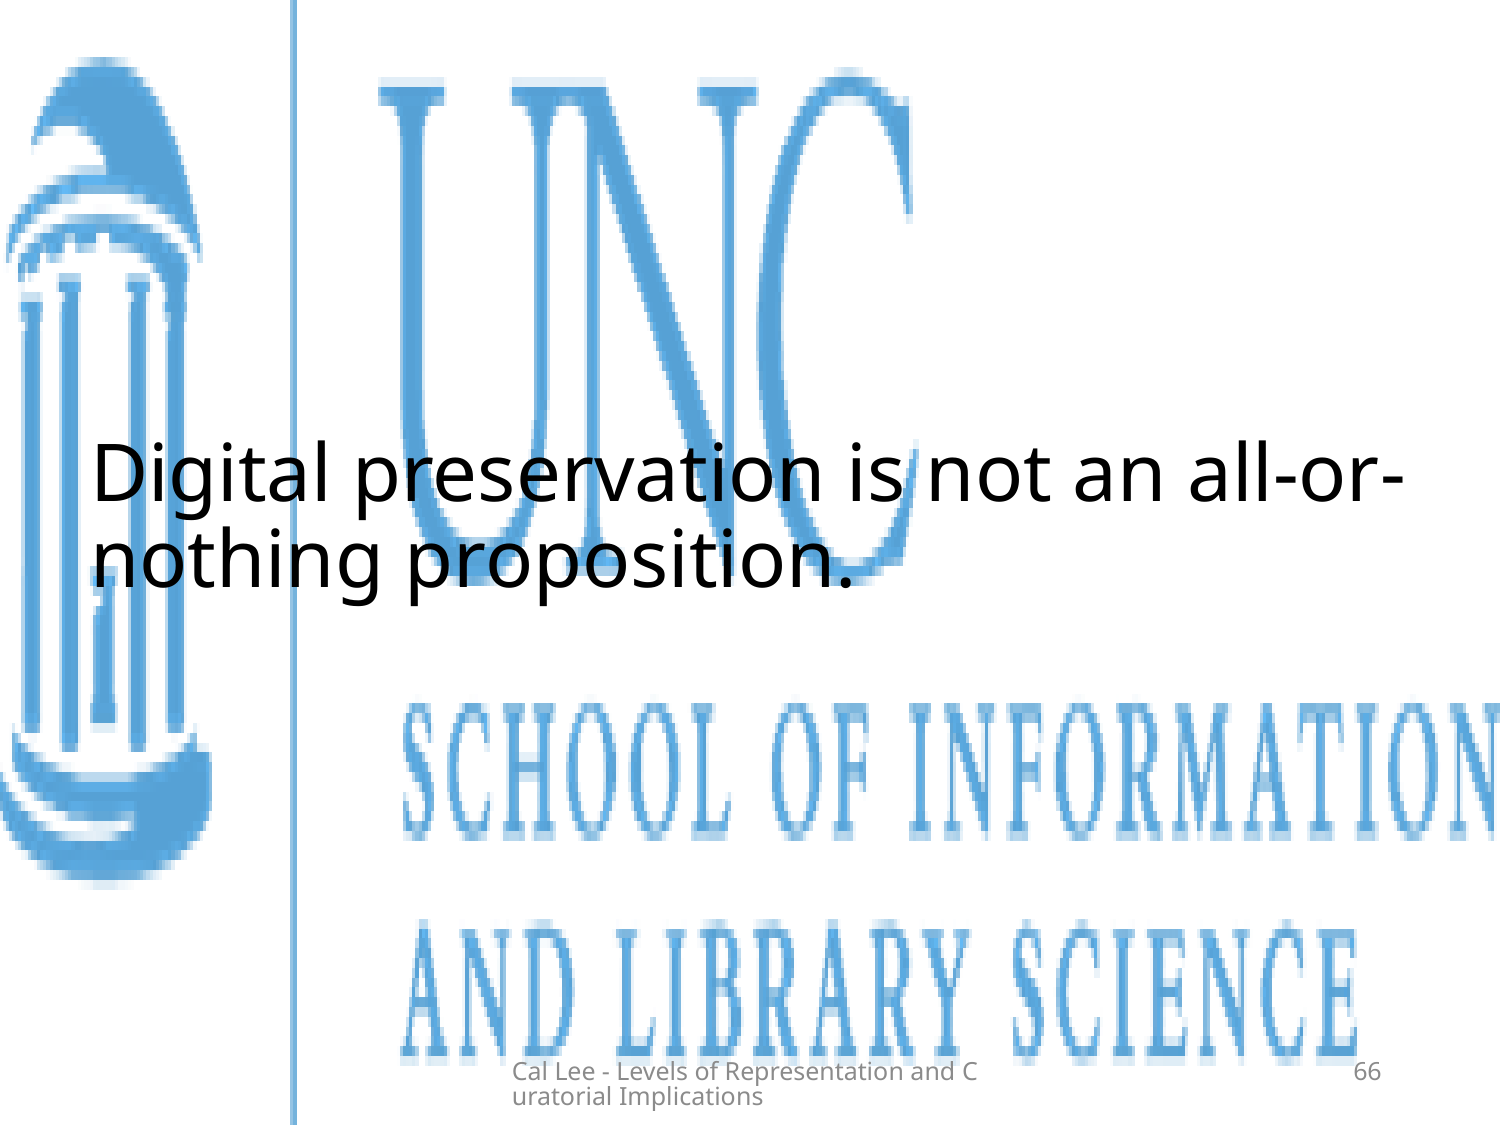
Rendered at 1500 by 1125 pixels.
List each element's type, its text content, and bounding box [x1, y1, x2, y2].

footer Cal Lee - Levels of Representation and Curatorial Implications [496, 1042, 1004, 1103]
slide_number 66 [1059, 1042, 1397, 1103]
picture [0, 0, 1500, 1125]
title Digital preservation is not an all-or-nothing proposition. [75, 425, 1425, 613]
